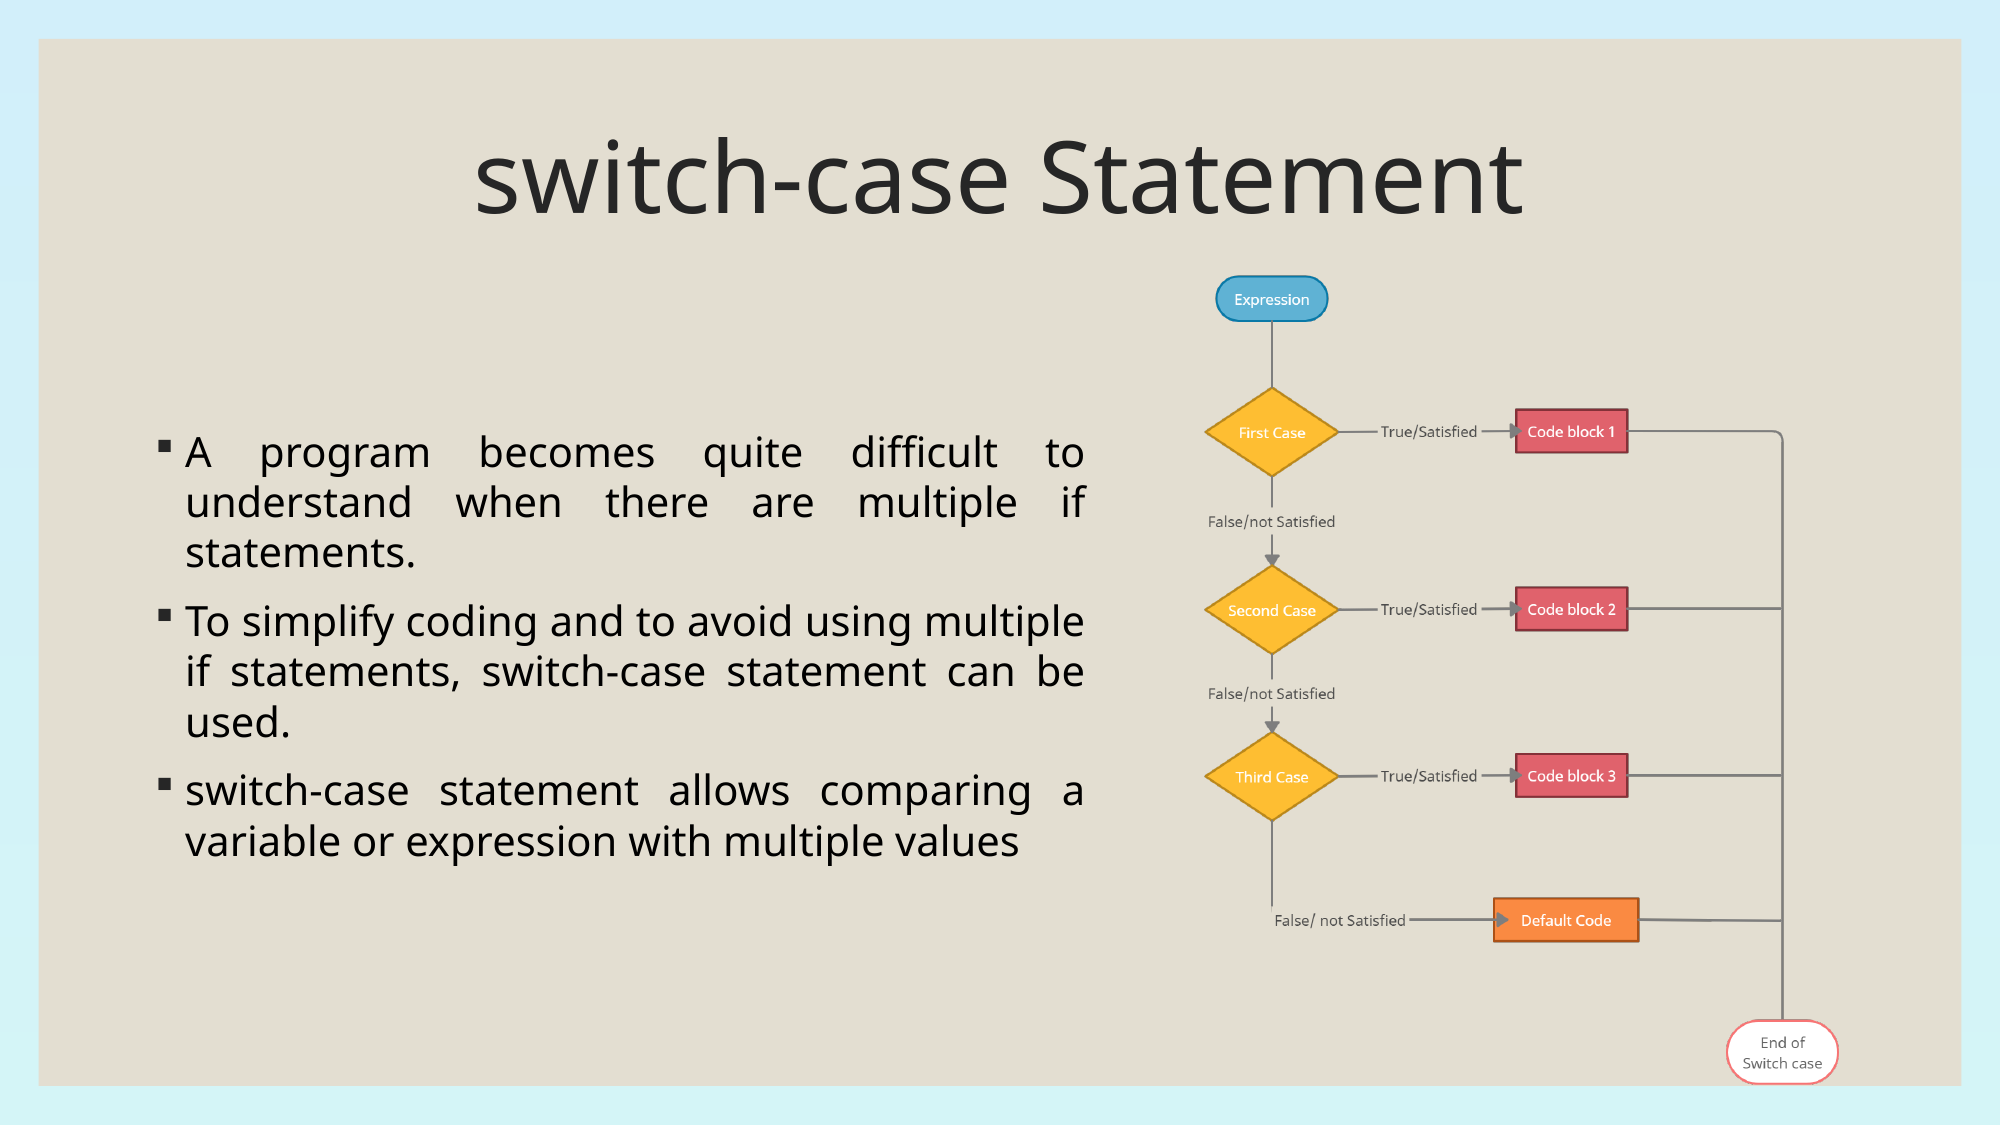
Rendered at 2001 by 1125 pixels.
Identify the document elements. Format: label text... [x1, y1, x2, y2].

title switch-case Statement [174, 68, 1825, 294]
list A program becomes quite difficult to understand when there are multiple if statements. To simplify coding and to avoid using multiple if statements, switch-case statement can be used. switch-case statement allows comparing a variable or expression with multiple values [140, 418, 1101, 961]
picture [1183, 254, 1860, 1106]
